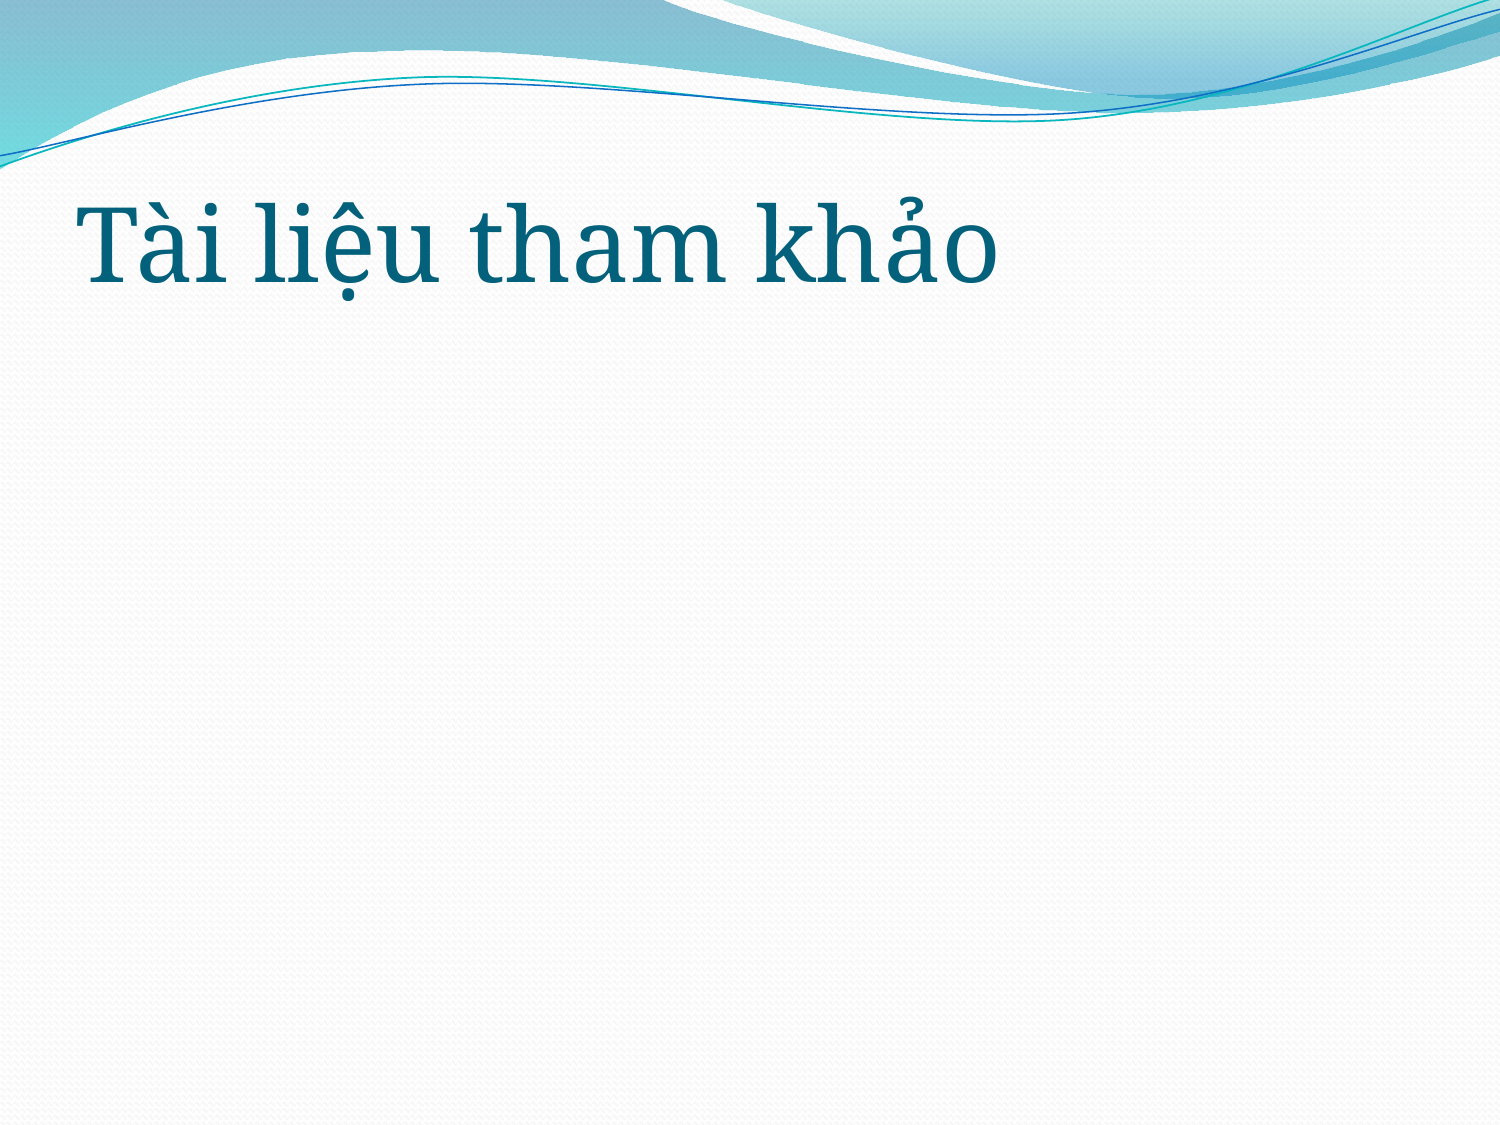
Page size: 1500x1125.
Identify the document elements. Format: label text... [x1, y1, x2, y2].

title Tài liệu tham khảo [75, 115, 1425, 303]
